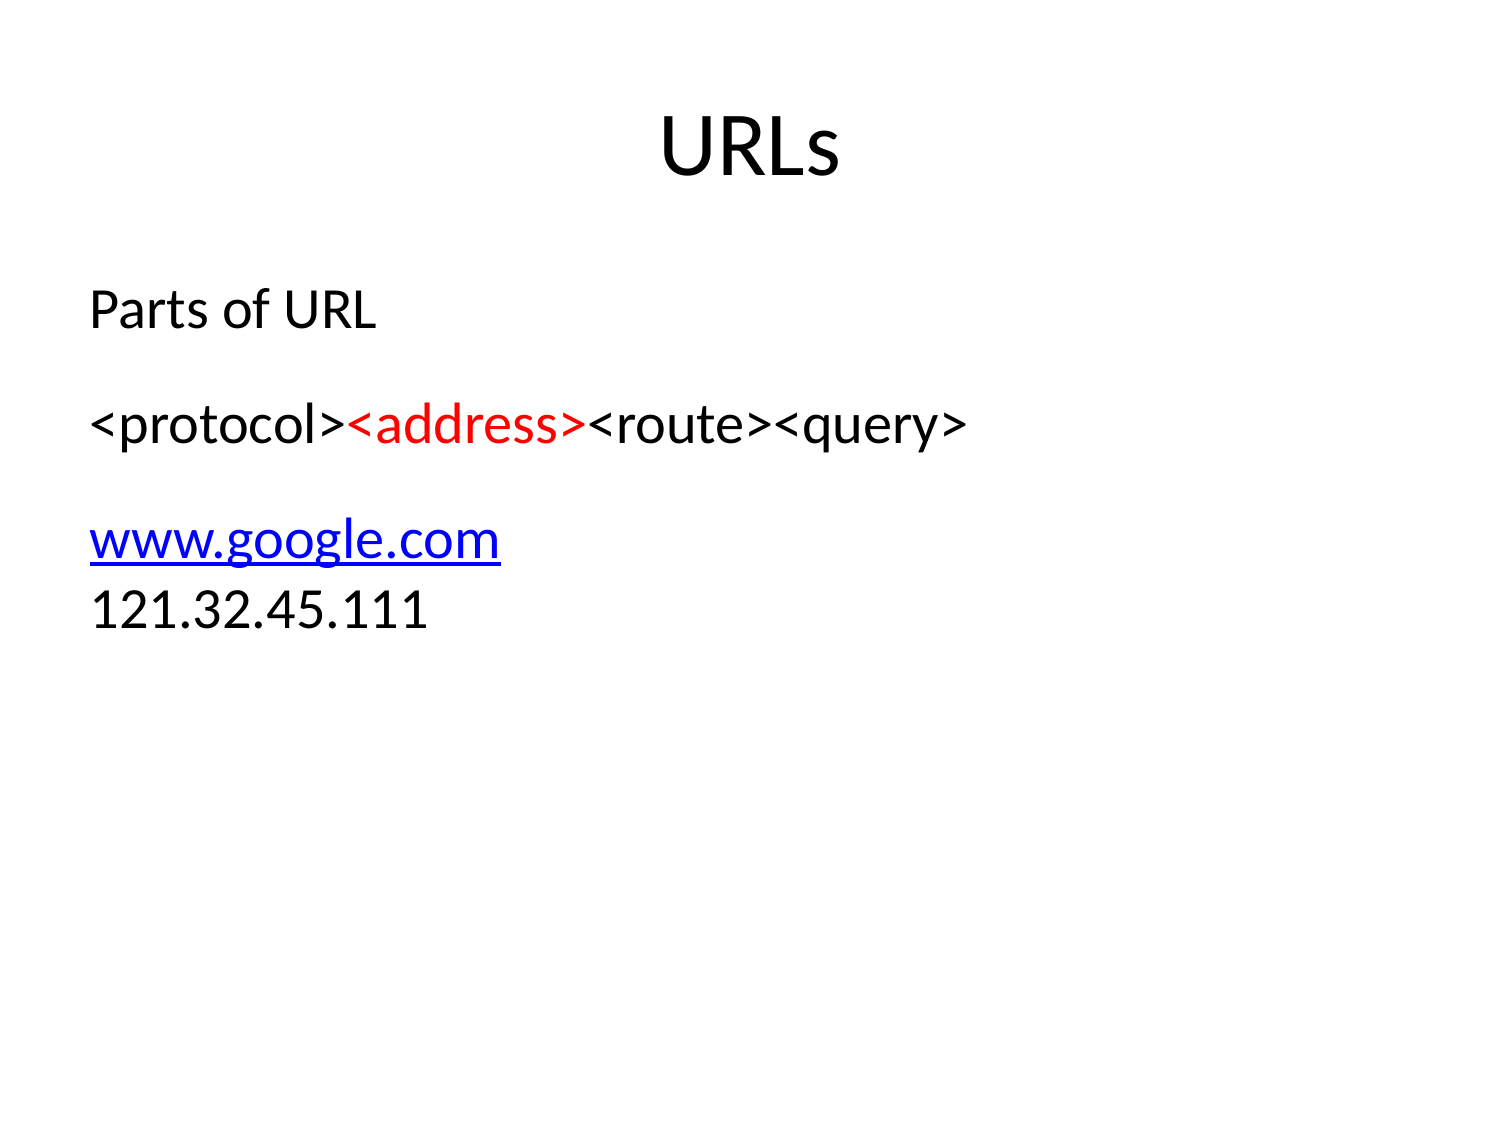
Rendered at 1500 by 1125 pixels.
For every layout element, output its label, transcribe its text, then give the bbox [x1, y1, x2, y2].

text_box Parts of URL <protocol><address><route><query> www.google.com 121.32.45.111 [75, 262, 1425, 1005]
text_box URLs [75, 45, 1425, 233]
